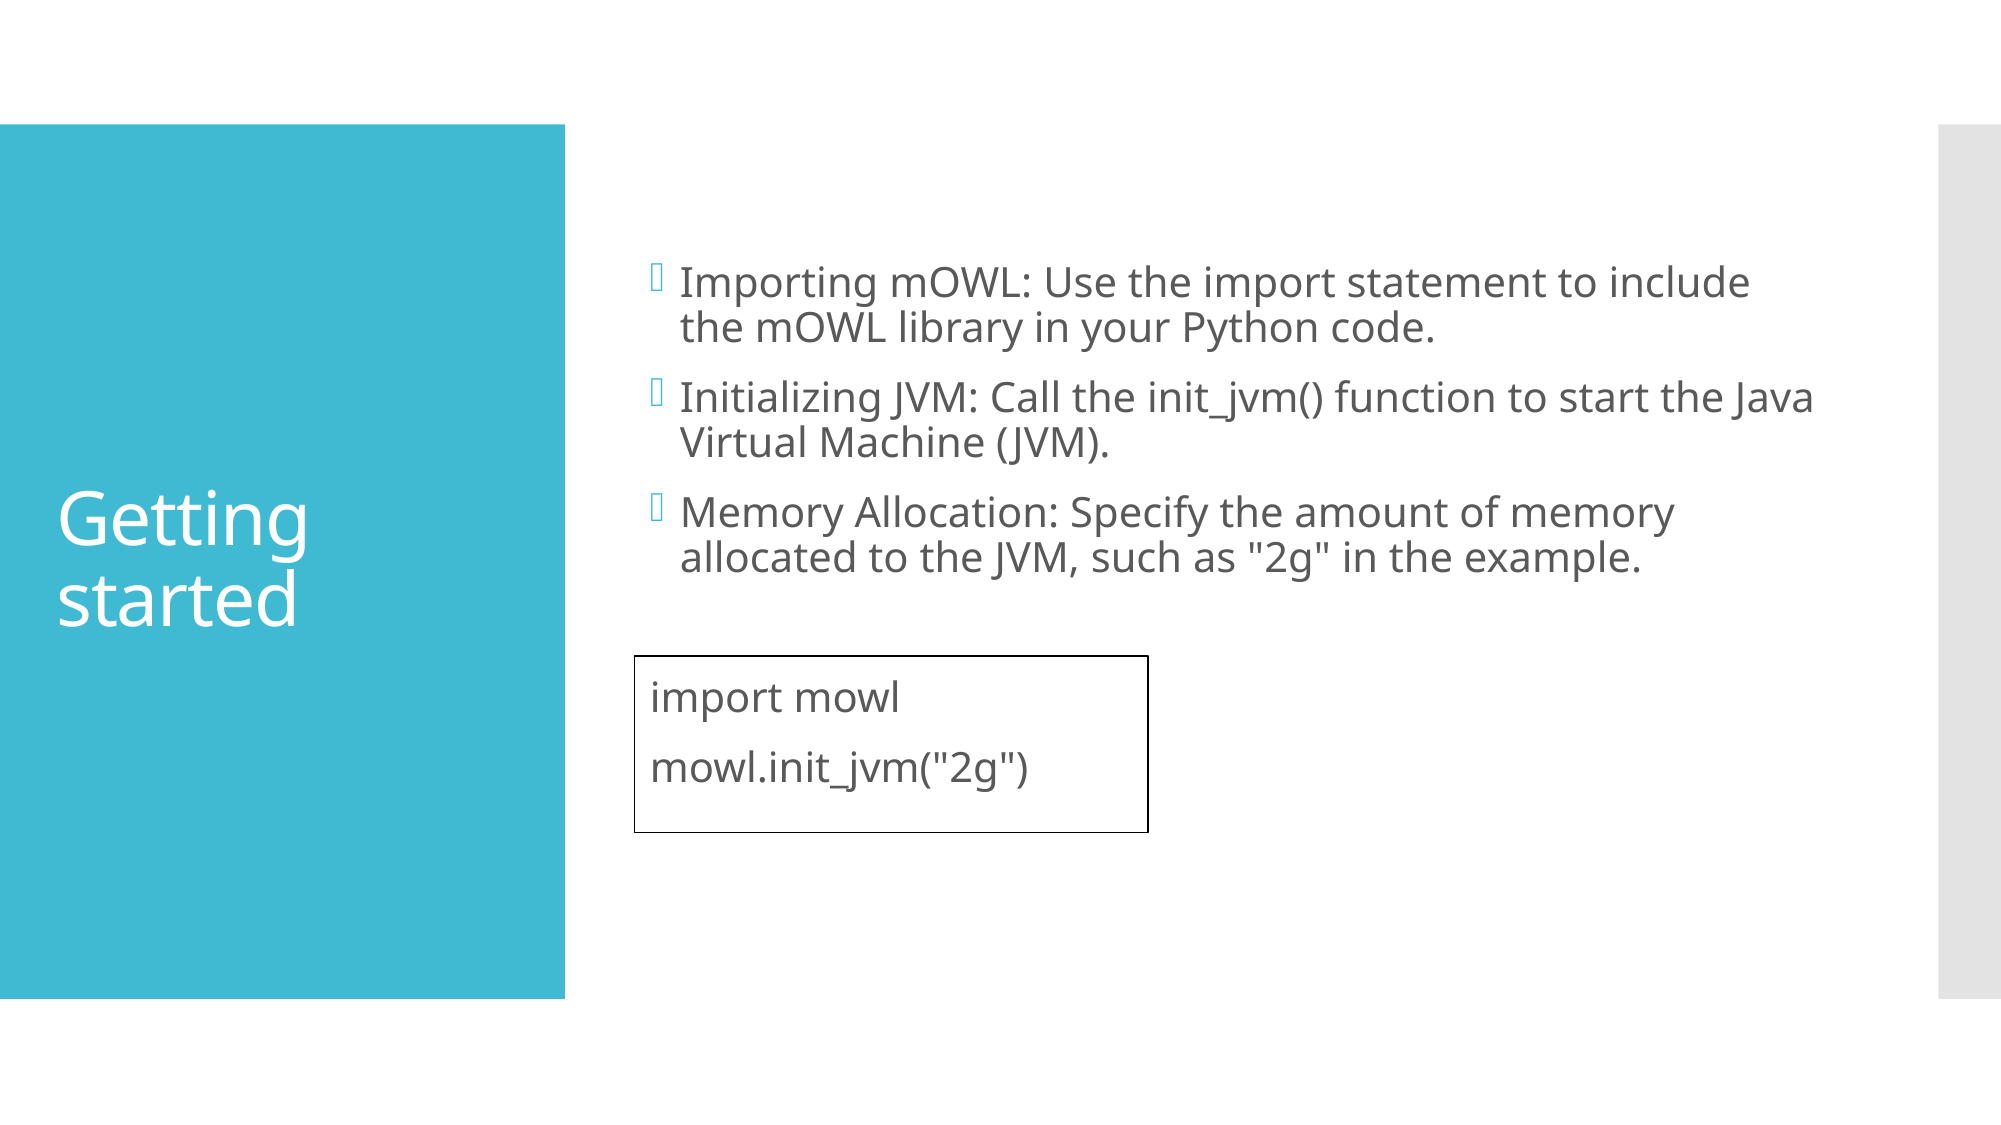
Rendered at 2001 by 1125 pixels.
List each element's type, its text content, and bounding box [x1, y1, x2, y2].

title Getting started [41, 184, 525, 940]
text_box [634, 655, 1148, 833]
list Importing mOWL: Use the import statement to include the mOWL library in your Python code. Initializing JVM: Call the init_jvm() function to start the Java Virtual Machine (JVM). Memory Allocation: Specify the amount of memory allocated to the JVM, such as "2g" in the example. import mowl mowl.init_jvm("2g") [634, 235, 1835, 889]
